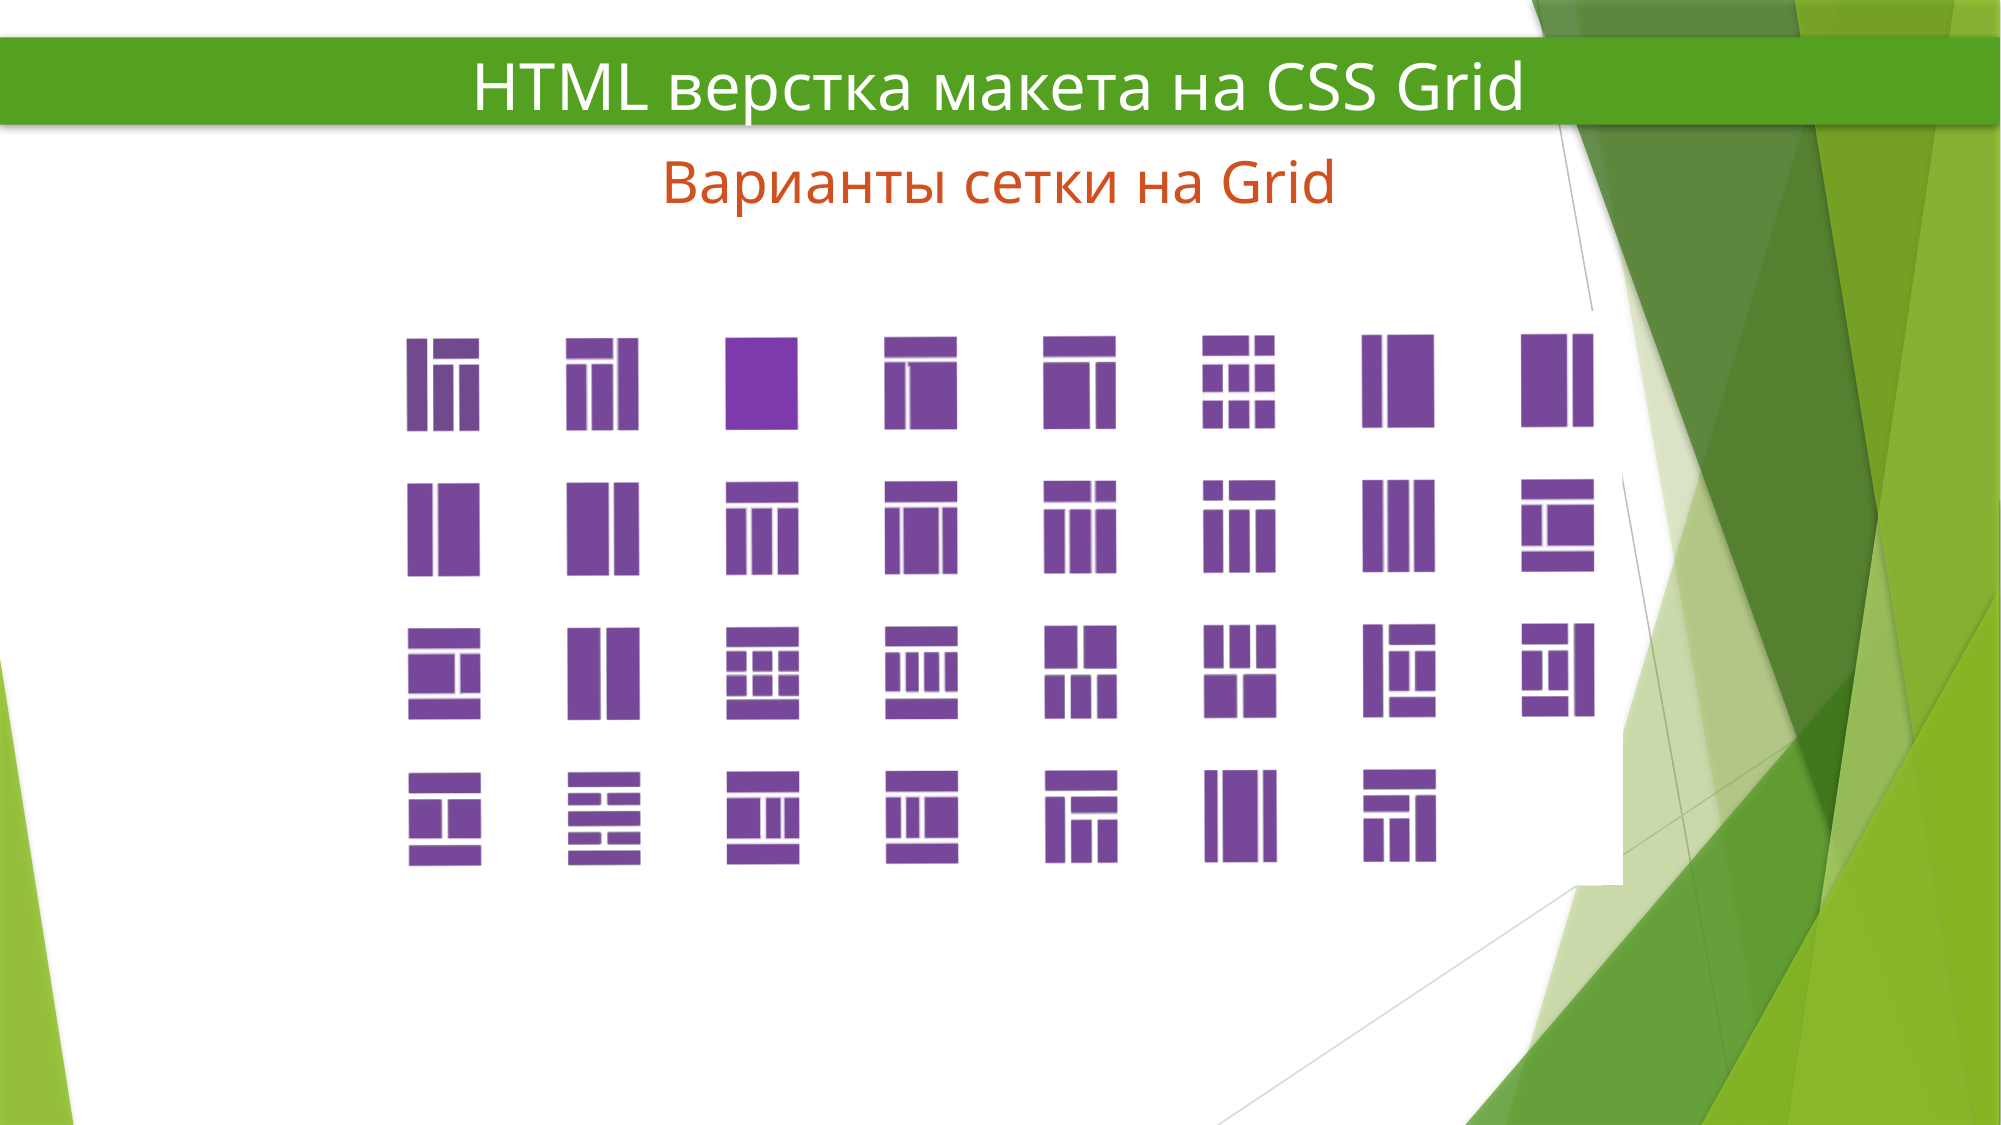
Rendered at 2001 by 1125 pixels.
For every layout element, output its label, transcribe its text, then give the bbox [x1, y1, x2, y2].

text_box Варианты сетки на Grid [324, 137, 1675, 227]
text_box [0, 35, 2000, 127]
picture [377, 311, 1623, 889]
text_box HTML верстка макета на CSS Grid [324, 37, 1675, 131]
